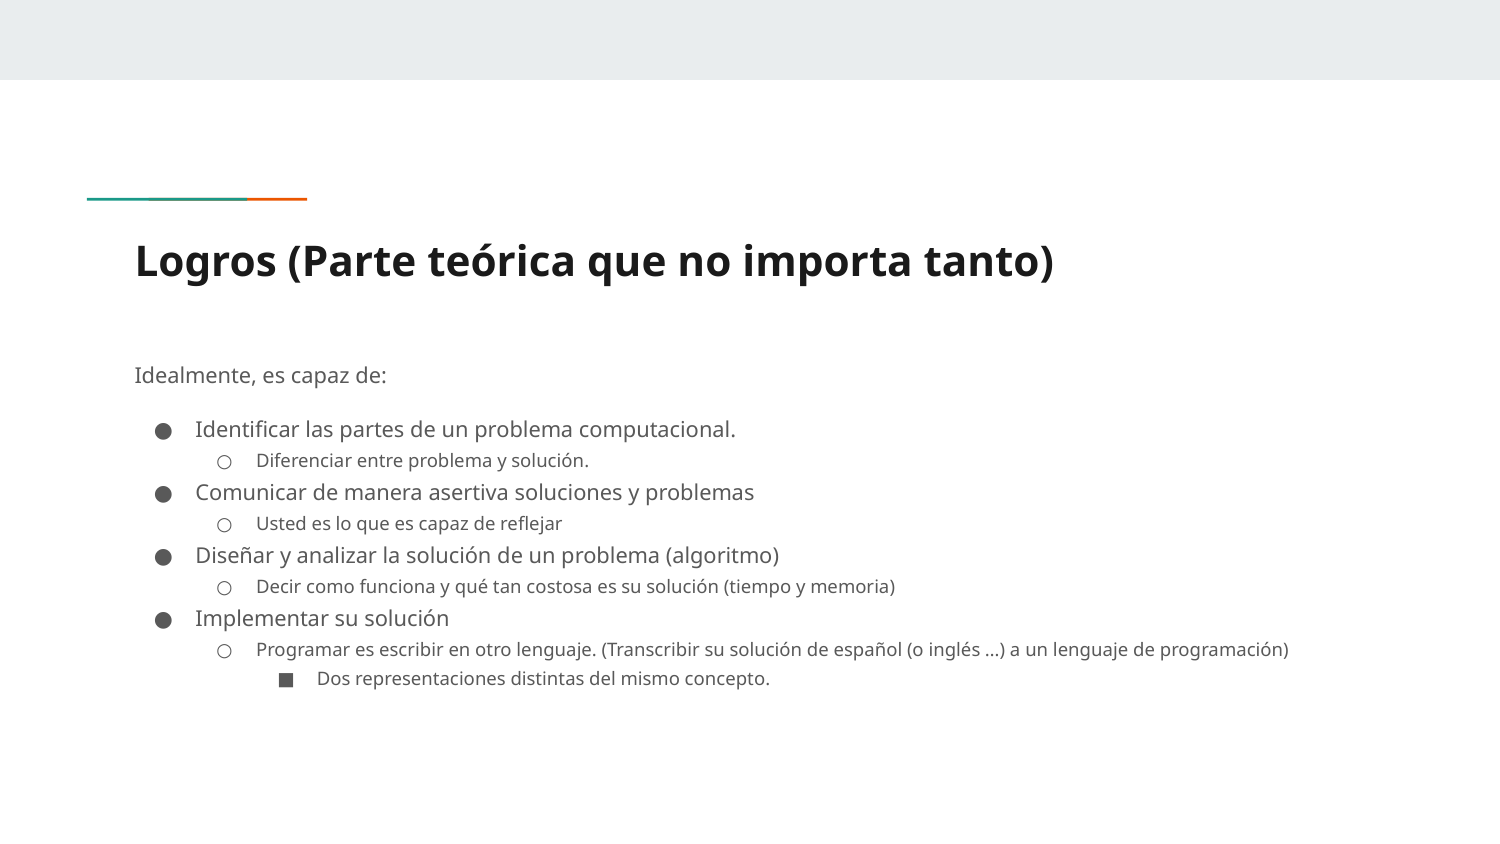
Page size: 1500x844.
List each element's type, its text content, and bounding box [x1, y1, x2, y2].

title Logros (Parte teórica que no importa tanto) [119, 216, 1381, 305]
list Idealmente, es capaz de: Identificar las partes de un problema computacional. Diferenciar entre problema y solución. Comunicar de manera asertiva soluciones y problemas Usted es lo que es capaz de reflejar Diseñar y analizar la solución de un problema (algoritmo) Decir como funciona y qué tan costosa es su solución (tiempo y memoria) Implementar su solución Programar es escribir en otro lenguaje. (Transcribir su solución de español (o inglés …) a un lenguaje de programación) Dos representaciones distintas del mismo concepto. [119, 341, 1381, 712]
